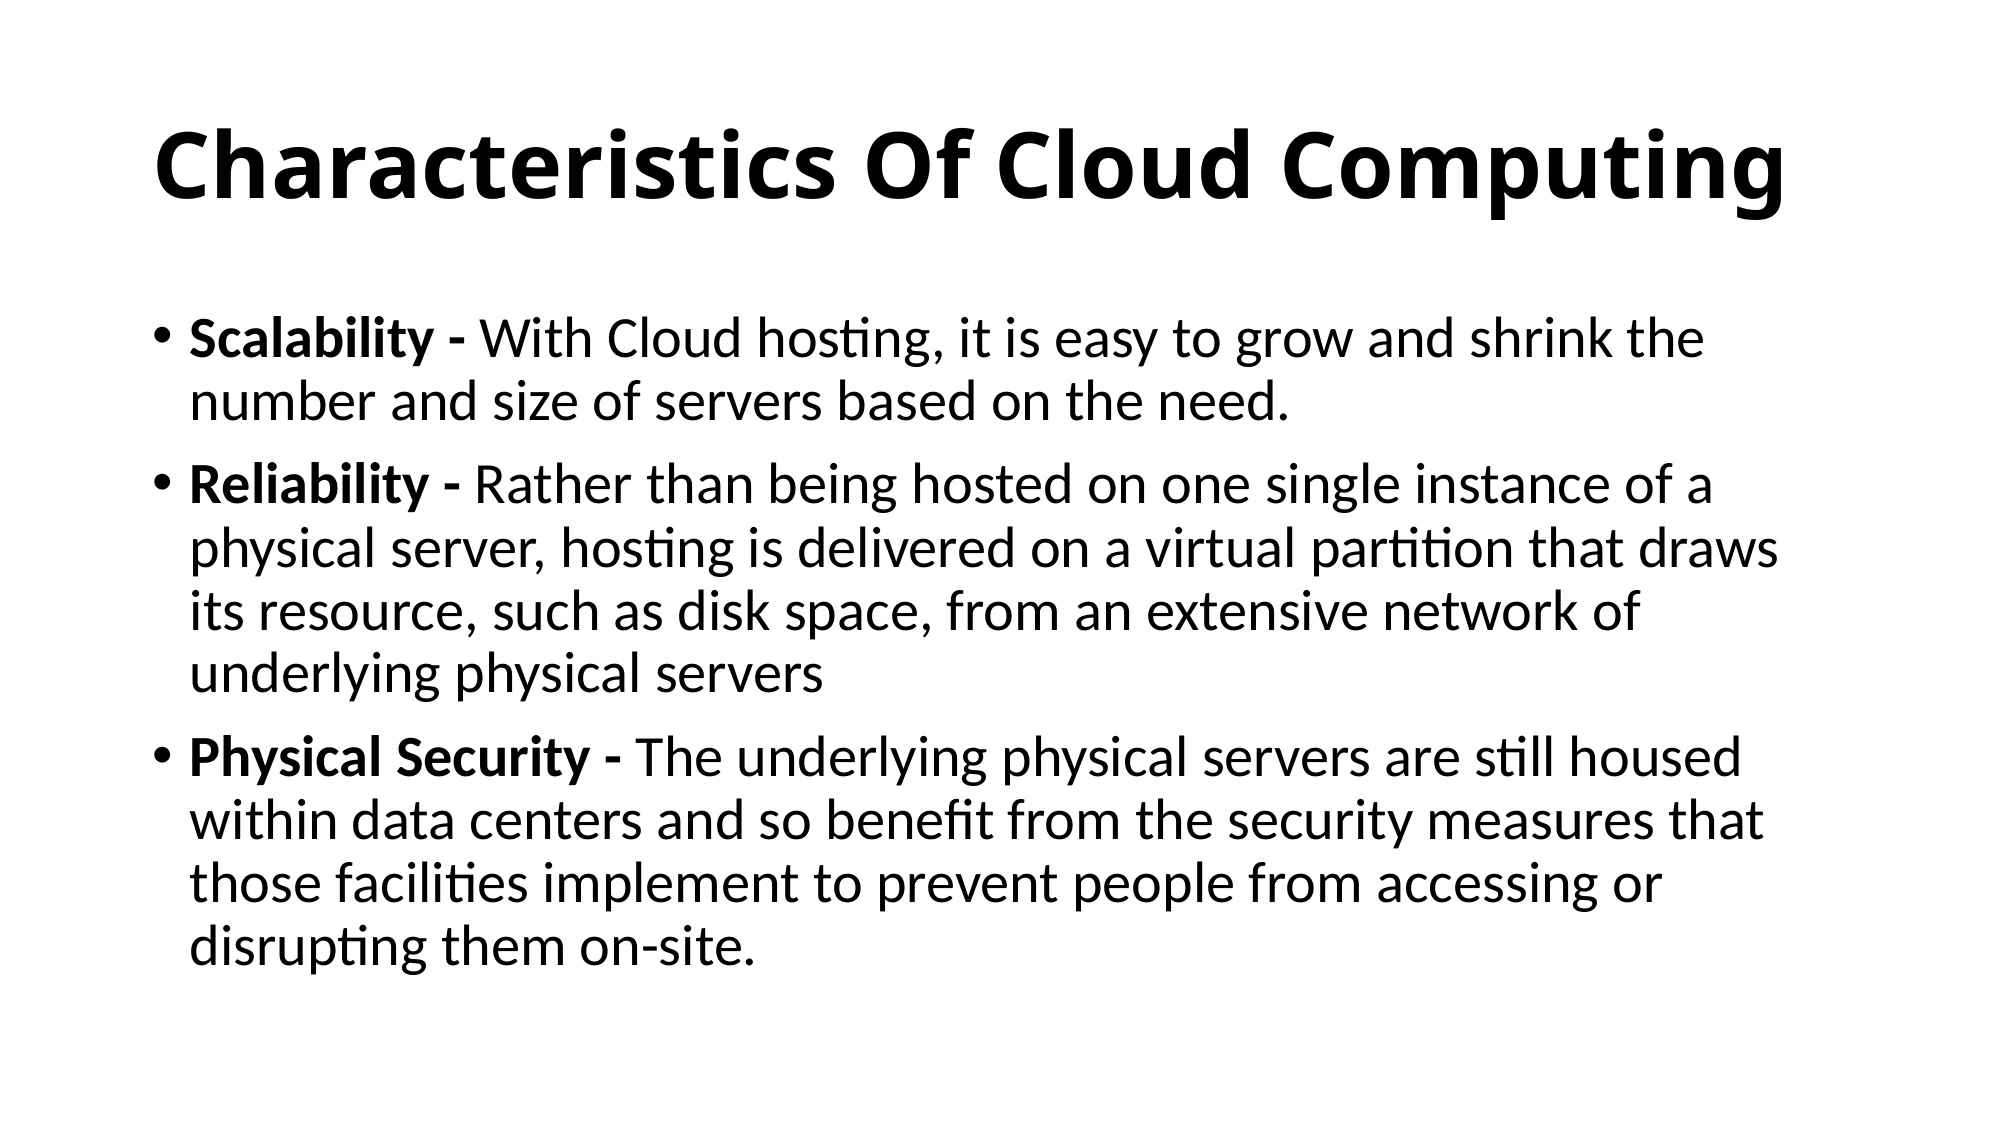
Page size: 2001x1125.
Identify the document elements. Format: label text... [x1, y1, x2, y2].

title Characteristics Of Cloud Computing [137, 59, 1863, 278]
list Scalability - With Cloud hosting, it is easy to grow and shrink the number and size of servers based on the need. Reliability - Rather than being hosted on one single instance of a physical server, hosting is delivered on a virtual partition that draws its resource, such as disk space, from an extensive network of underlying physical servers Physical Security - The underlying physical servers are still housed within data centers and so benefit from the security measures that those facilities implement to prevent people from accessing or disrupting them on-site. [137, 299, 1863, 1014]
